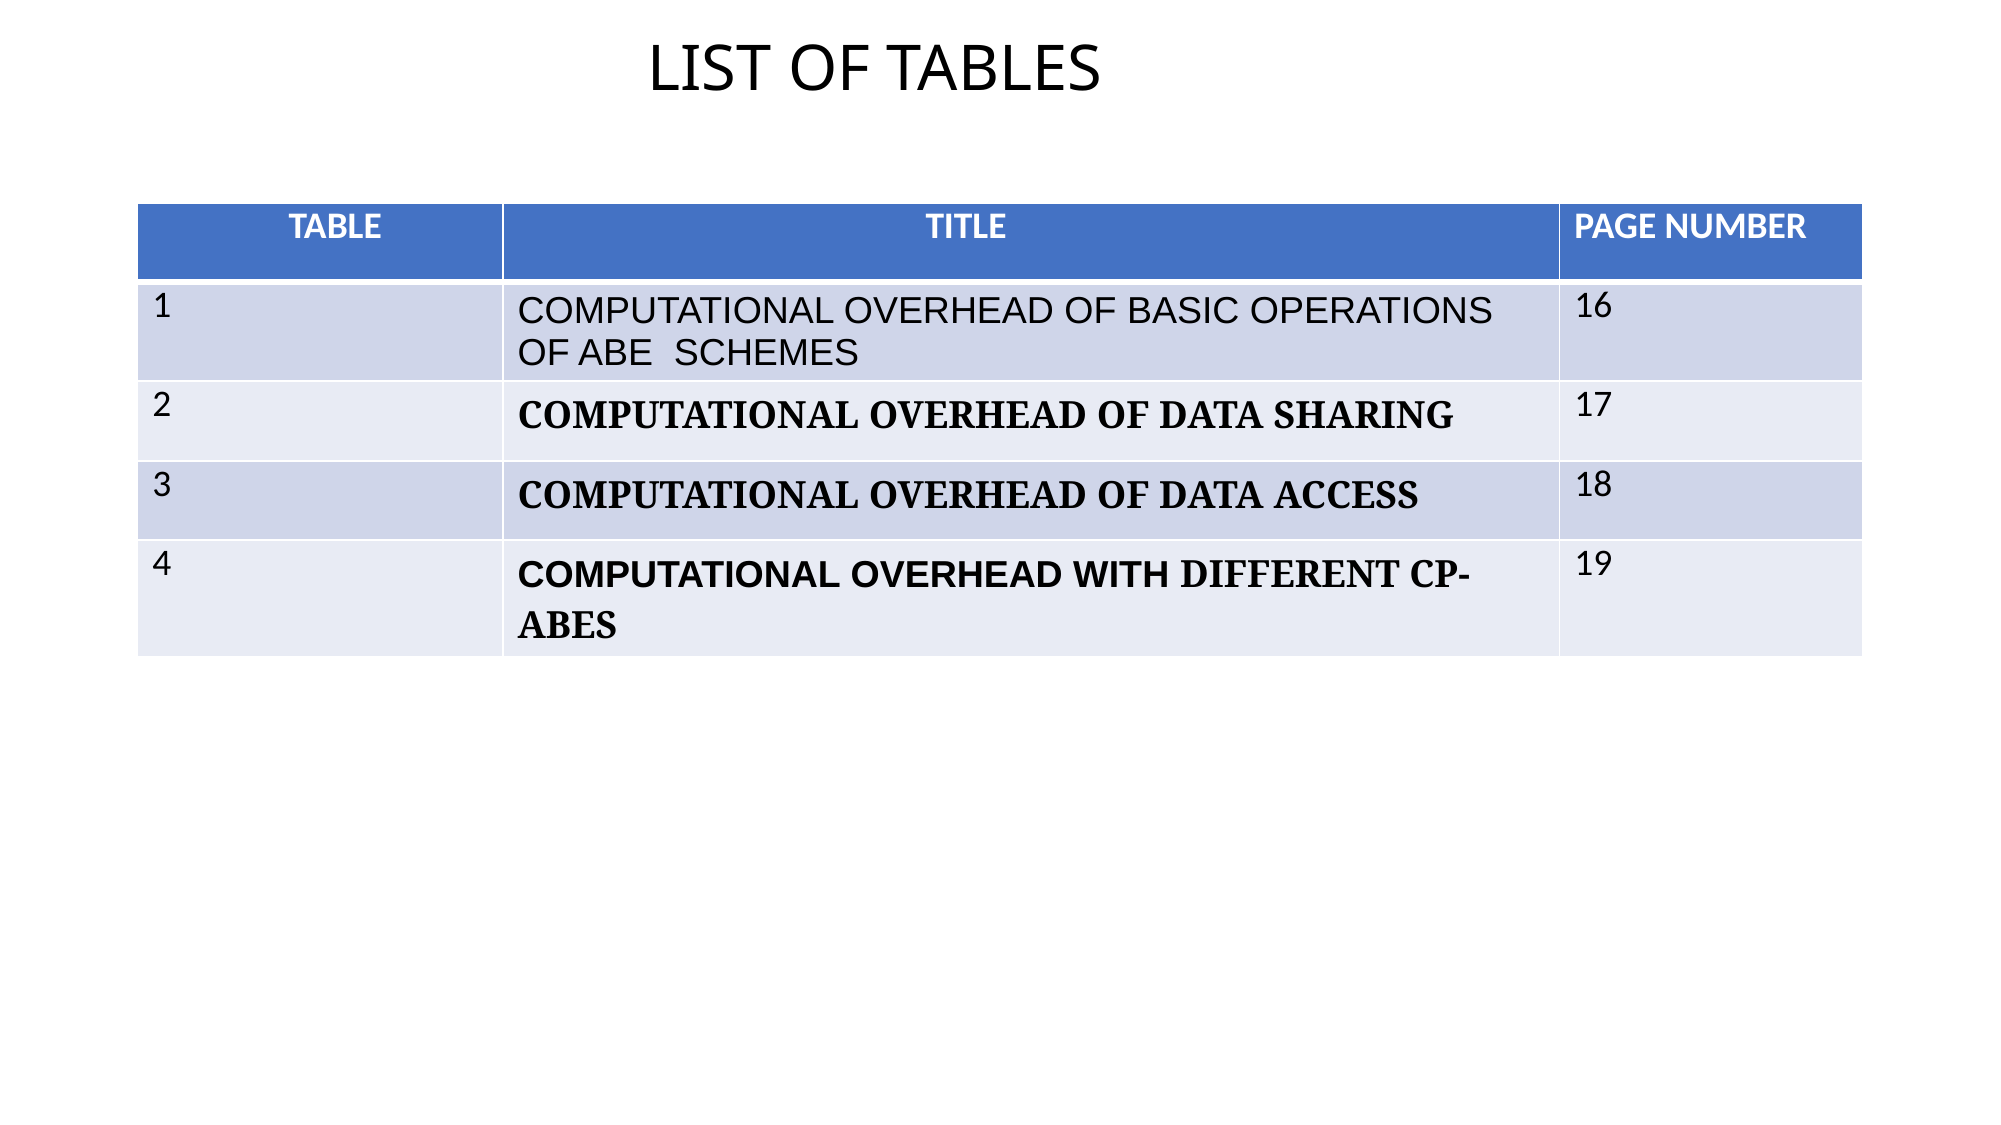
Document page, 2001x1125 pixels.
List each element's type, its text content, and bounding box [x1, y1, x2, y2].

table_header PAGE NUMBER [1560, 204, 1862, 279]
table_cell COMPUTATIONAL OVERHEAD OF DATA ACCESS [504, 462, 1559, 539]
table_cell 17 [1560, 382, 1862, 460]
table_cell COMPUTATIONAL OVERHEAD OF DATA SHARING [504, 382, 1559, 460]
table_cell COMPUTATIONAL OVERHEAD WITH DIFFERENT CP-ABES [504, 541, 1559, 656]
title LIST OF TABLES [137, 28, 1863, 112]
table_cell COMPUTATIONAL OVERHEAD OF BASIC OPERATIONS OF ABE SCHEMES [504, 285, 1559, 380]
table_cell 1 [138, 285, 502, 380]
table_header TITLE [504, 204, 1559, 279]
table_cell 4 [138, 541, 502, 656]
table_cell 16 [1560, 285, 1862, 380]
table_cell 2 [138, 382, 502, 460]
table_cell 19 [1560, 541, 1862, 656]
table_cell 3 [138, 462, 502, 539]
table_header TABLE [138, 204, 502, 279]
table_cell 18 [1560, 462, 1862, 539]
